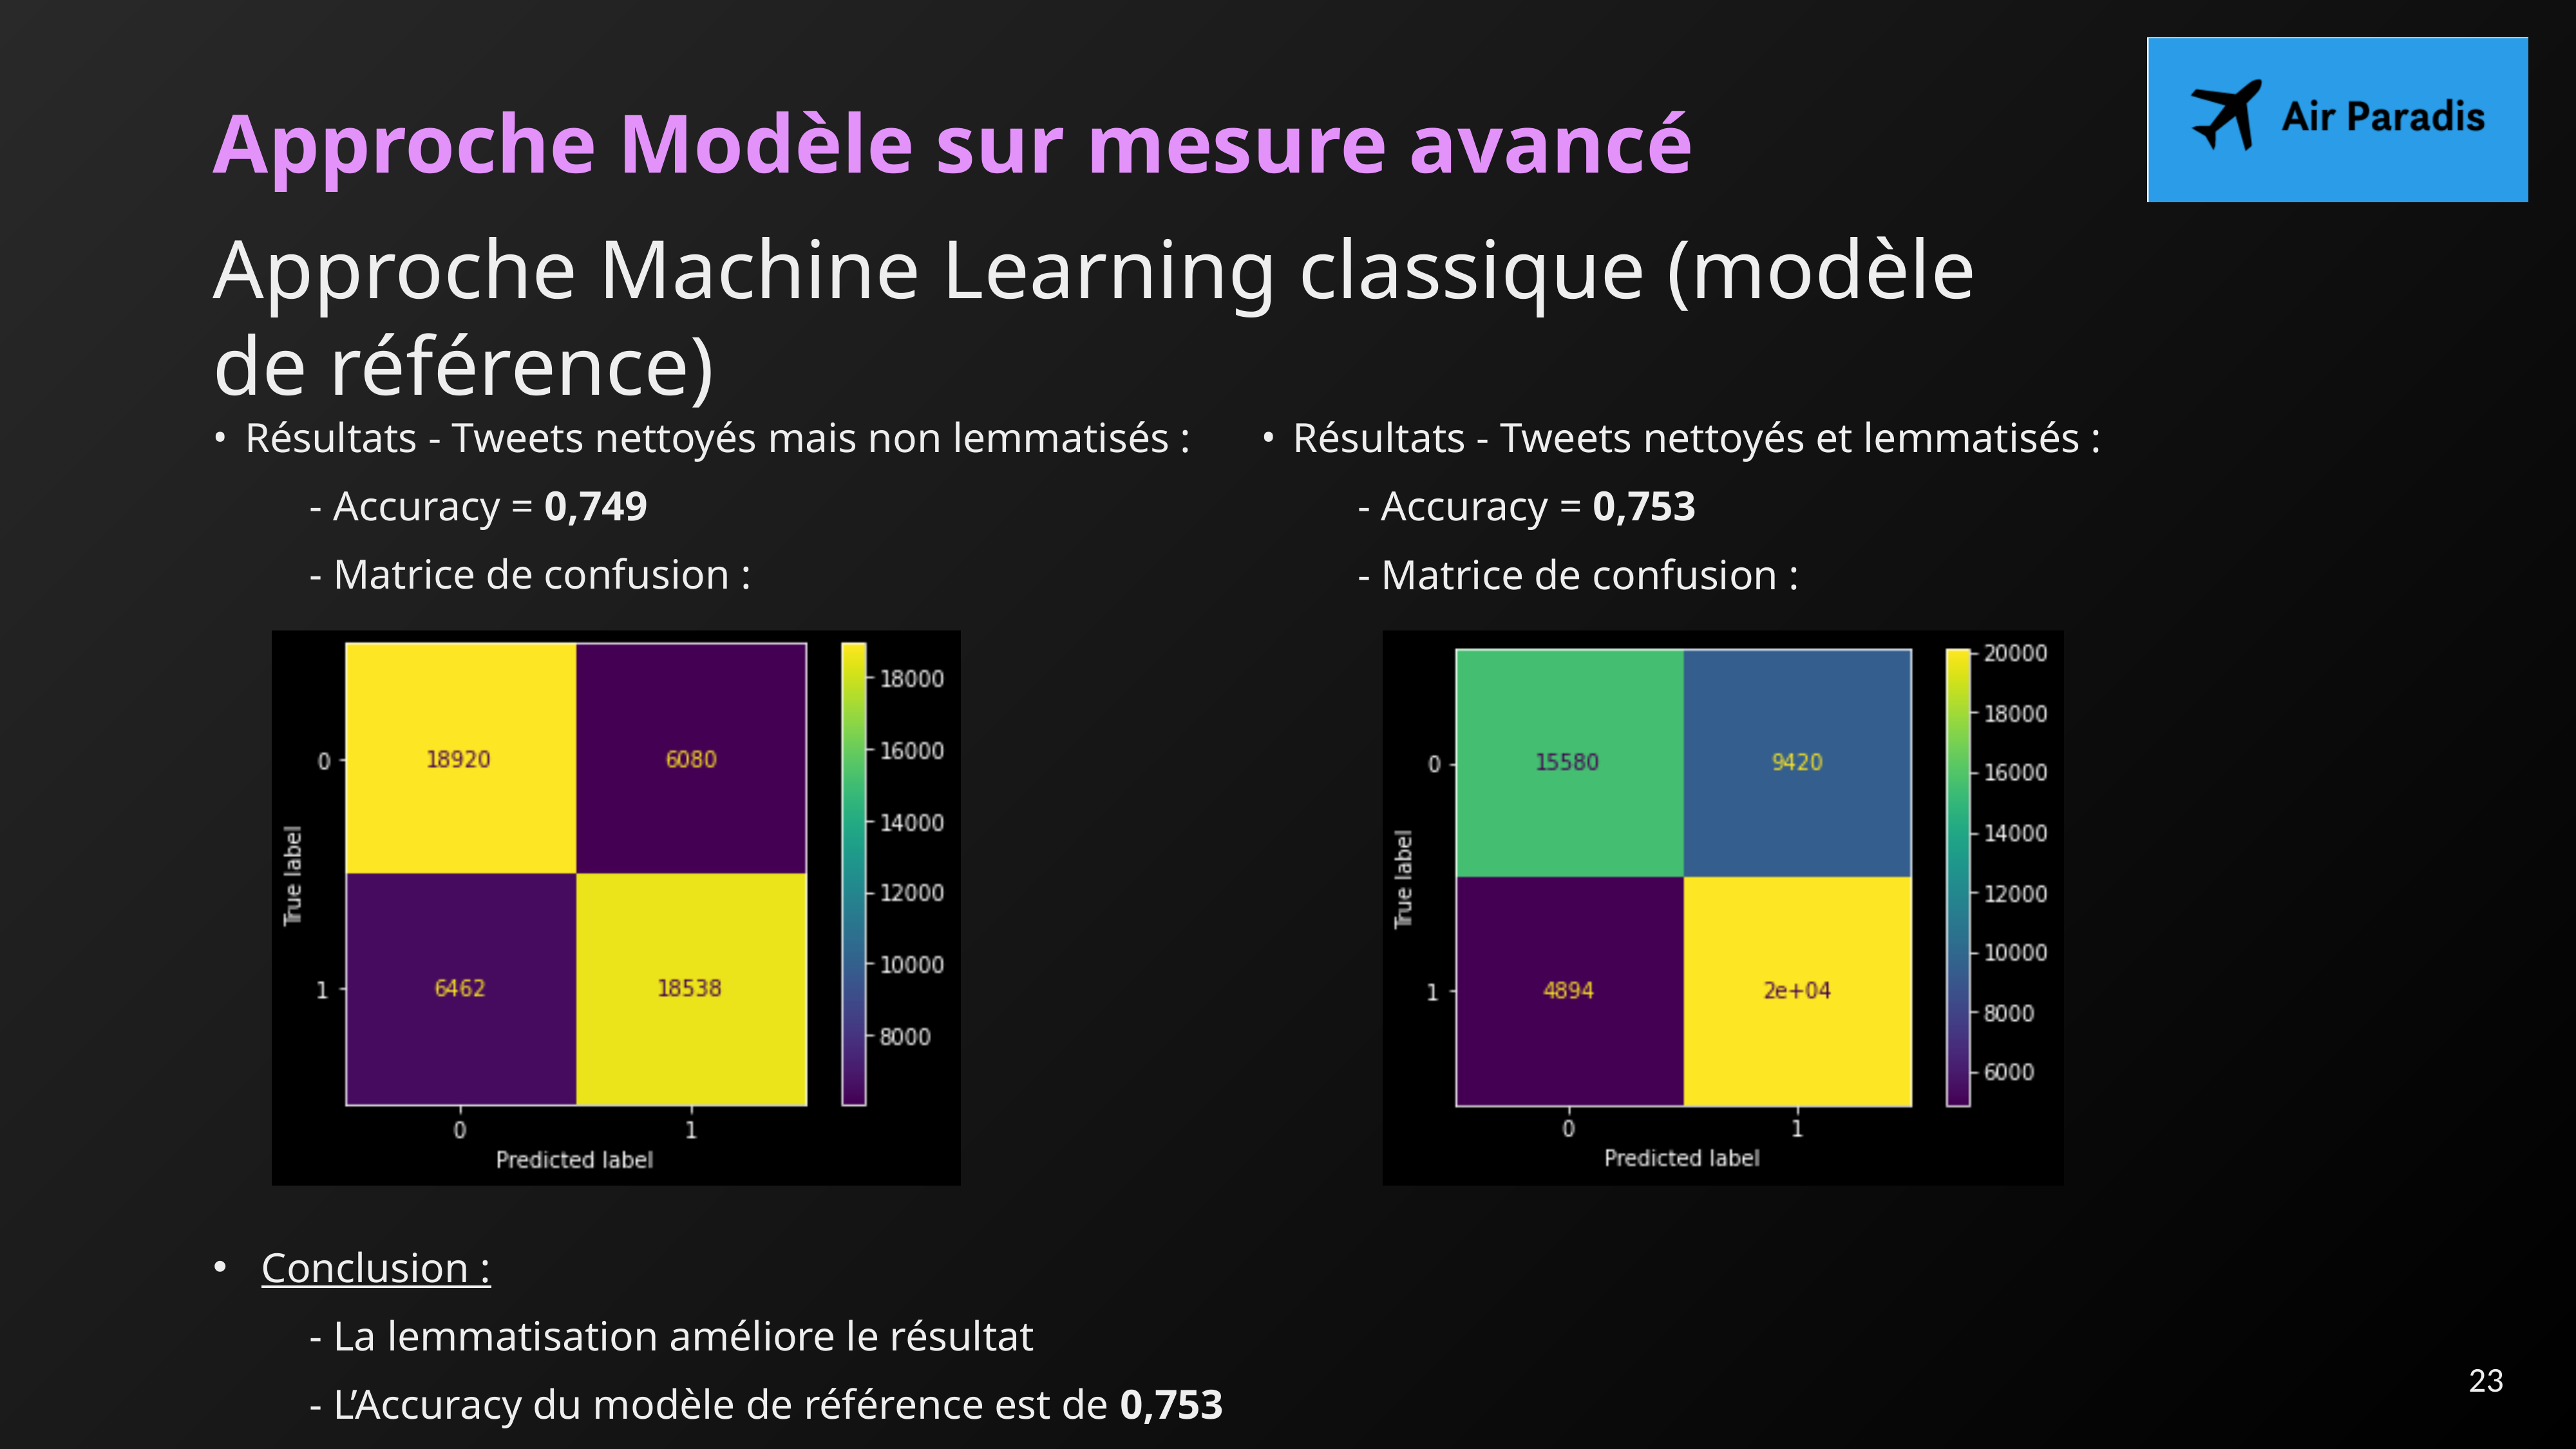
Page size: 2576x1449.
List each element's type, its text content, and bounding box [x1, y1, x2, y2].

text_box Résultats - Tweets nettoyés et lemmatisés : - Accuracy = 0,753 - Matrice de confusion : [1251, 402, 2354, 607]
text_box Approche Machine Learning classique (modèle de référence) [203, 208, 2000, 421]
text_box Résultats - Tweets nettoyés mais non lemmatisés : - Accuracy = 0,749 - Matrice de confusion : Conclusion : - La lemmatisation améliore le résultat - L’Accuracy du modèle de référence est de 0,753 [203, 421, 1306, 1449]
picture [272, 630, 961, 1186]
text_box Approche Modèle sur mesure avancé [203, 82, 2144, 199]
slide_number ‹#› [2444, 948, 2528, 1449]
picture [2147, 37, 2529, 202]
picture [1383, 630, 2064, 1186]
